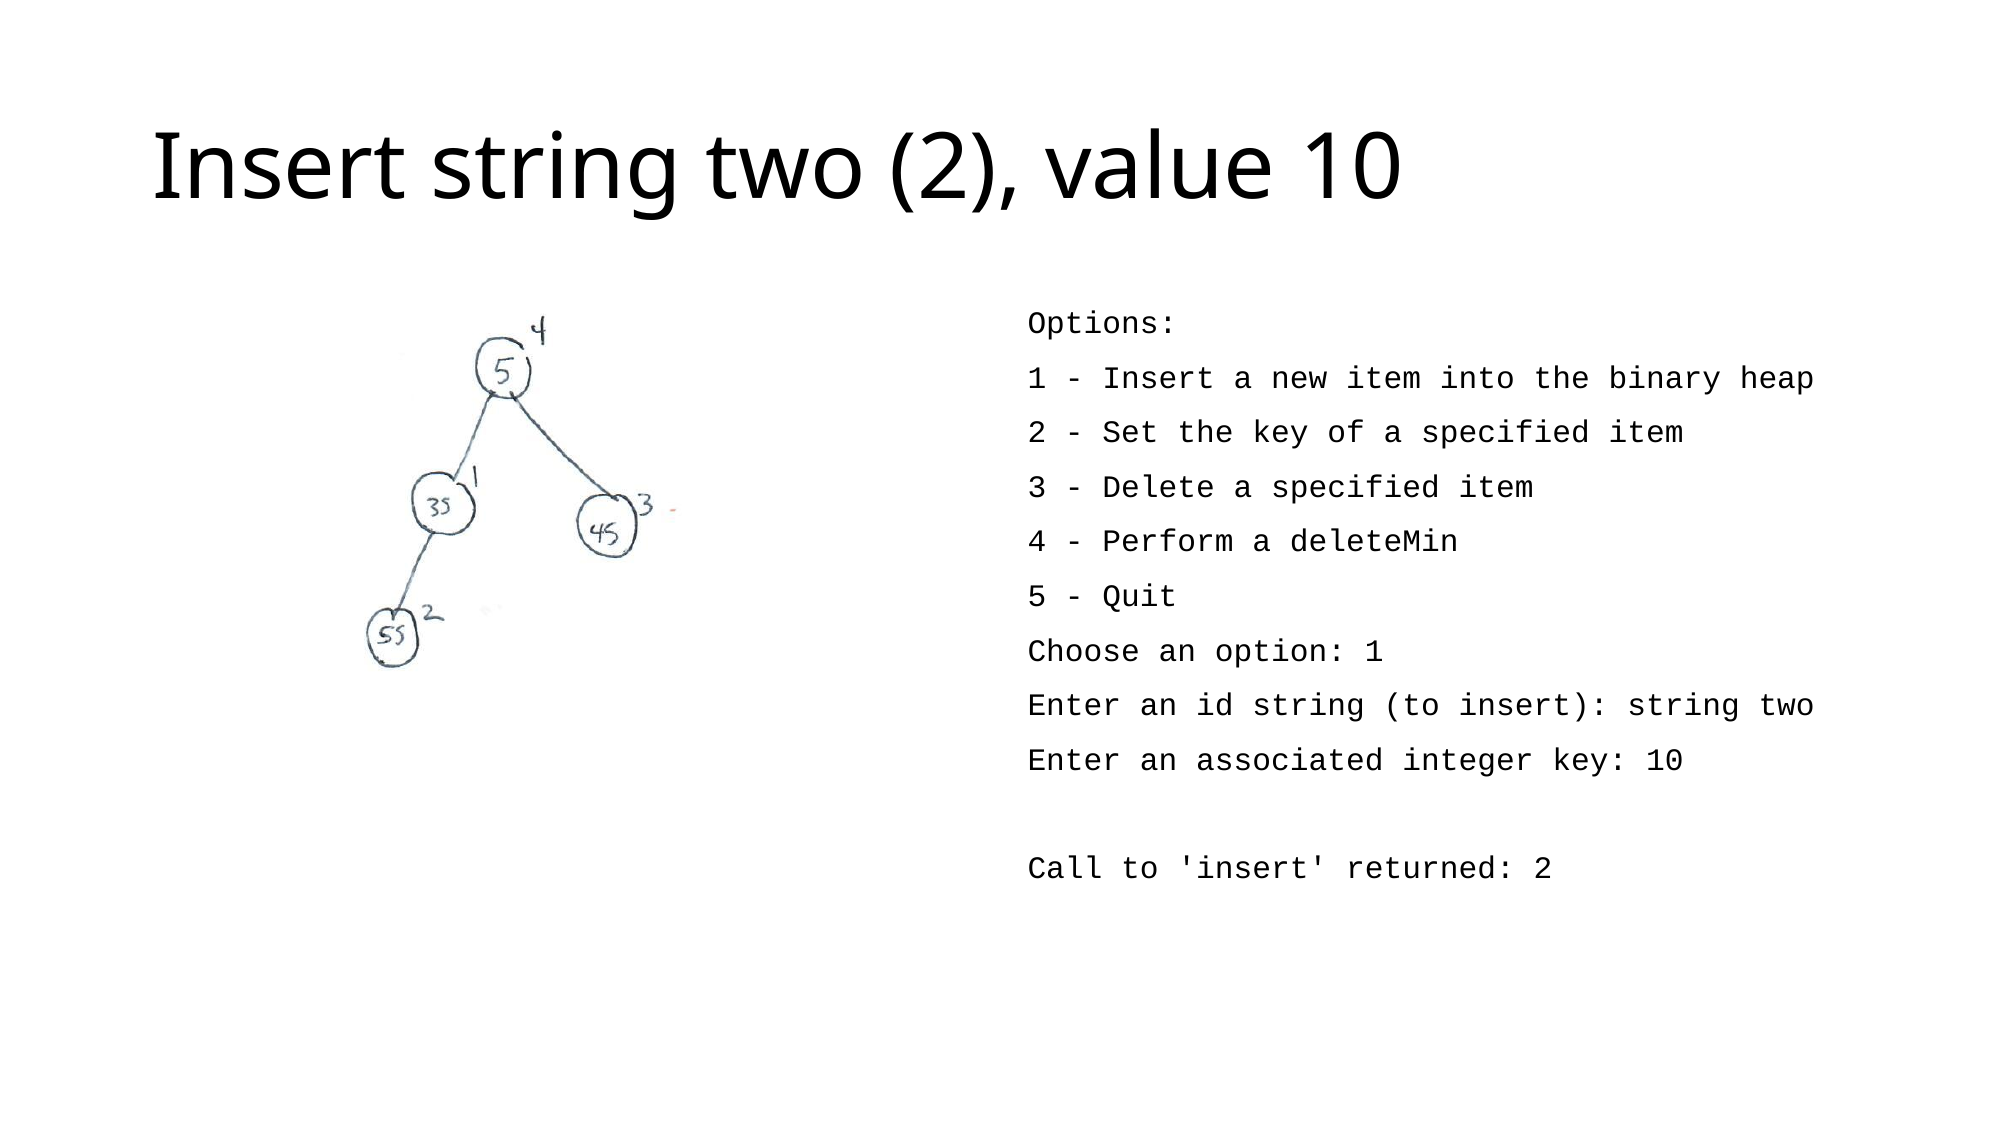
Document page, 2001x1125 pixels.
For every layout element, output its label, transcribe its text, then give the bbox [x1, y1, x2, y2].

title Insert string two (2), value 10 [137, 59, 1863, 278]
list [303, 299, 692, 692]
list Options: 1 - Insert a new item into the binary heap 2 - Set the key of a specified item 3 - Delete a specified item 4 - Perform a deleteMin 5 - Quit Choose an option: 1 Enter an id string (to insert): string two Enter an associated integer key: 10 Call to 'insert' returned: 2 [1012, 299, 1863, 1014]
